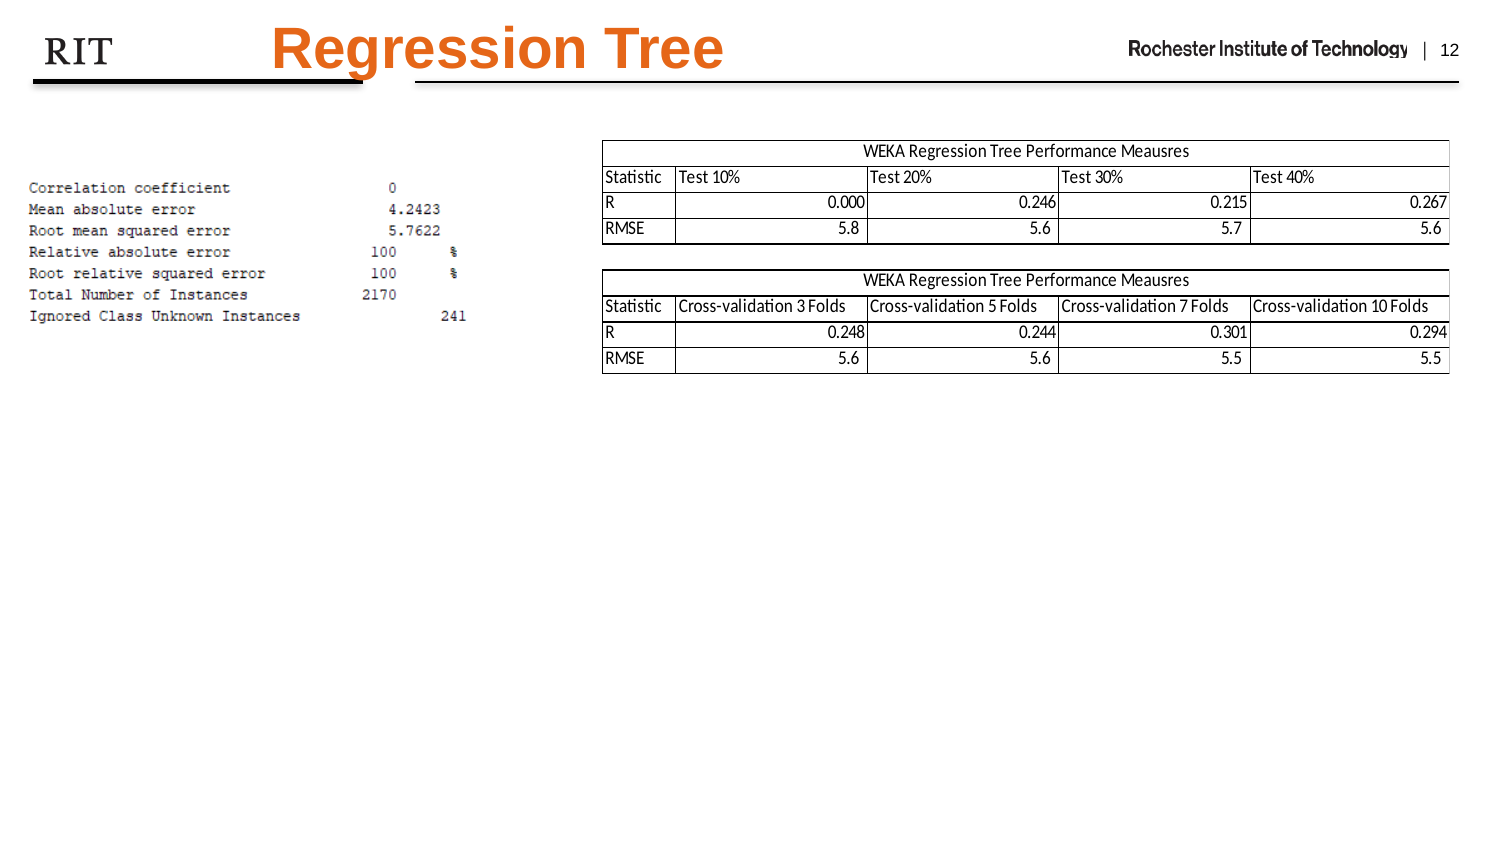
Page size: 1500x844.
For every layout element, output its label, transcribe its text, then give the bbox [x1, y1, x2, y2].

list Regression Tree [256, 2, 887, 89]
picture [22, 164, 532, 375]
picture [601, 139, 1451, 375]
